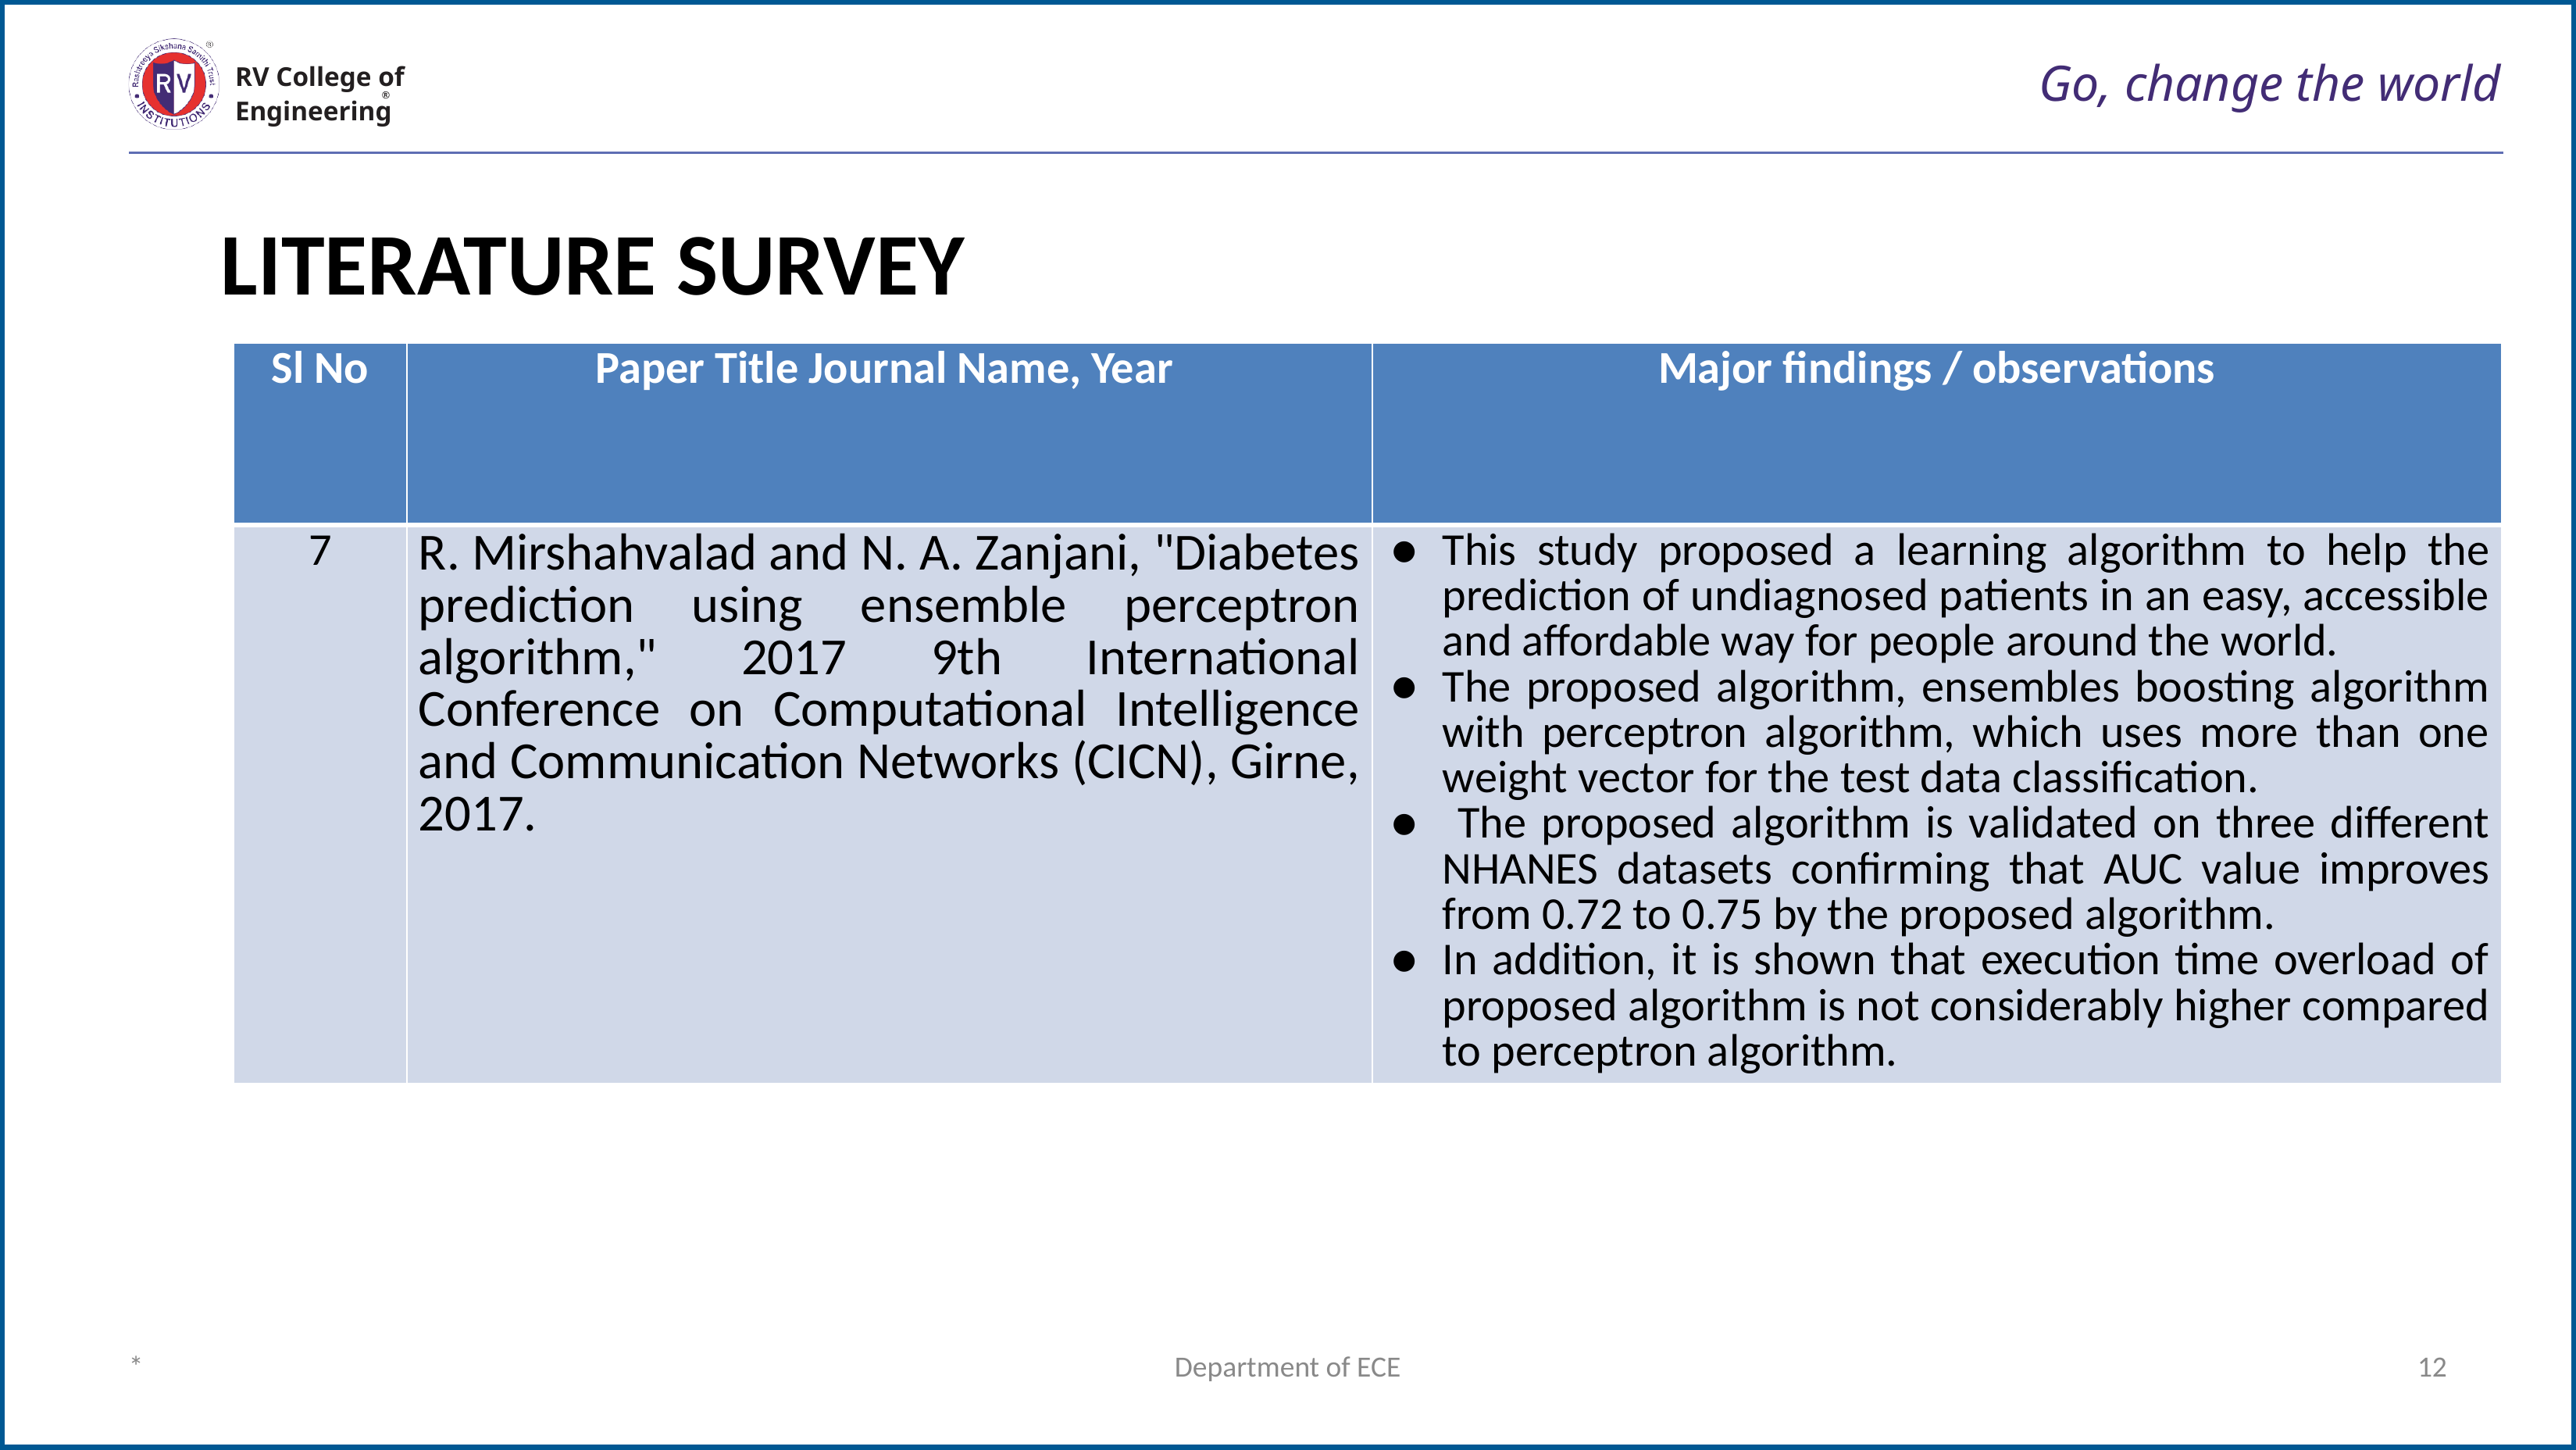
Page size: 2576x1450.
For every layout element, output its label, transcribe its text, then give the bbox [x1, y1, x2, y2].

table_cell 7 [234, 527, 406, 1083]
table_cell This study proposed a learning algorithm to help the prediction of undiagnosed patients in an easy, accessible and affordable way for people around the world. The proposed algorithm, ensembles boosting algorithm with perceptron algorithm, which uses more than one weight vector for the test data classification. The proposed algorithm is validated on three different NHANES datasets confirming that AUC value improves from 0.72 to 0.75 by the proposed algorithm. In addition, it is shown that execution time overload of proposed algorithm is not considerably higher compared to perceptron algorithm. [1373, 527, 2501, 1083]
text_box RV College of Engineering [233, 55, 409, 120]
text_box * [128, 1348, 722, 1421]
table_header Sl No [234, 344, 406, 523]
table_header Major findings / observations [1373, 344, 2501, 523]
text_box [128, 38, 219, 130]
table_cell R. Mirshahvalad and N. A. Zanjani, "Diabetes prediction using ensemble perceptron algorithm," 2017 9th International Conference on Computational Intelligence and Communication Networks (CICN), Girne, 2017. [408, 527, 1372, 1083]
title Go, change the world [2029, 52, 2502, 112]
text_box LITERATURE SURVEY [219, 205, 1532, 312]
text_box Department of ECE [876, 1348, 1700, 1421]
table_header Paper Title Journal Name, Year [408, 344, 1372, 523]
text_box [0, 0, 2576, 1450]
text_box 12 [1854, 1348, 2447, 1421]
